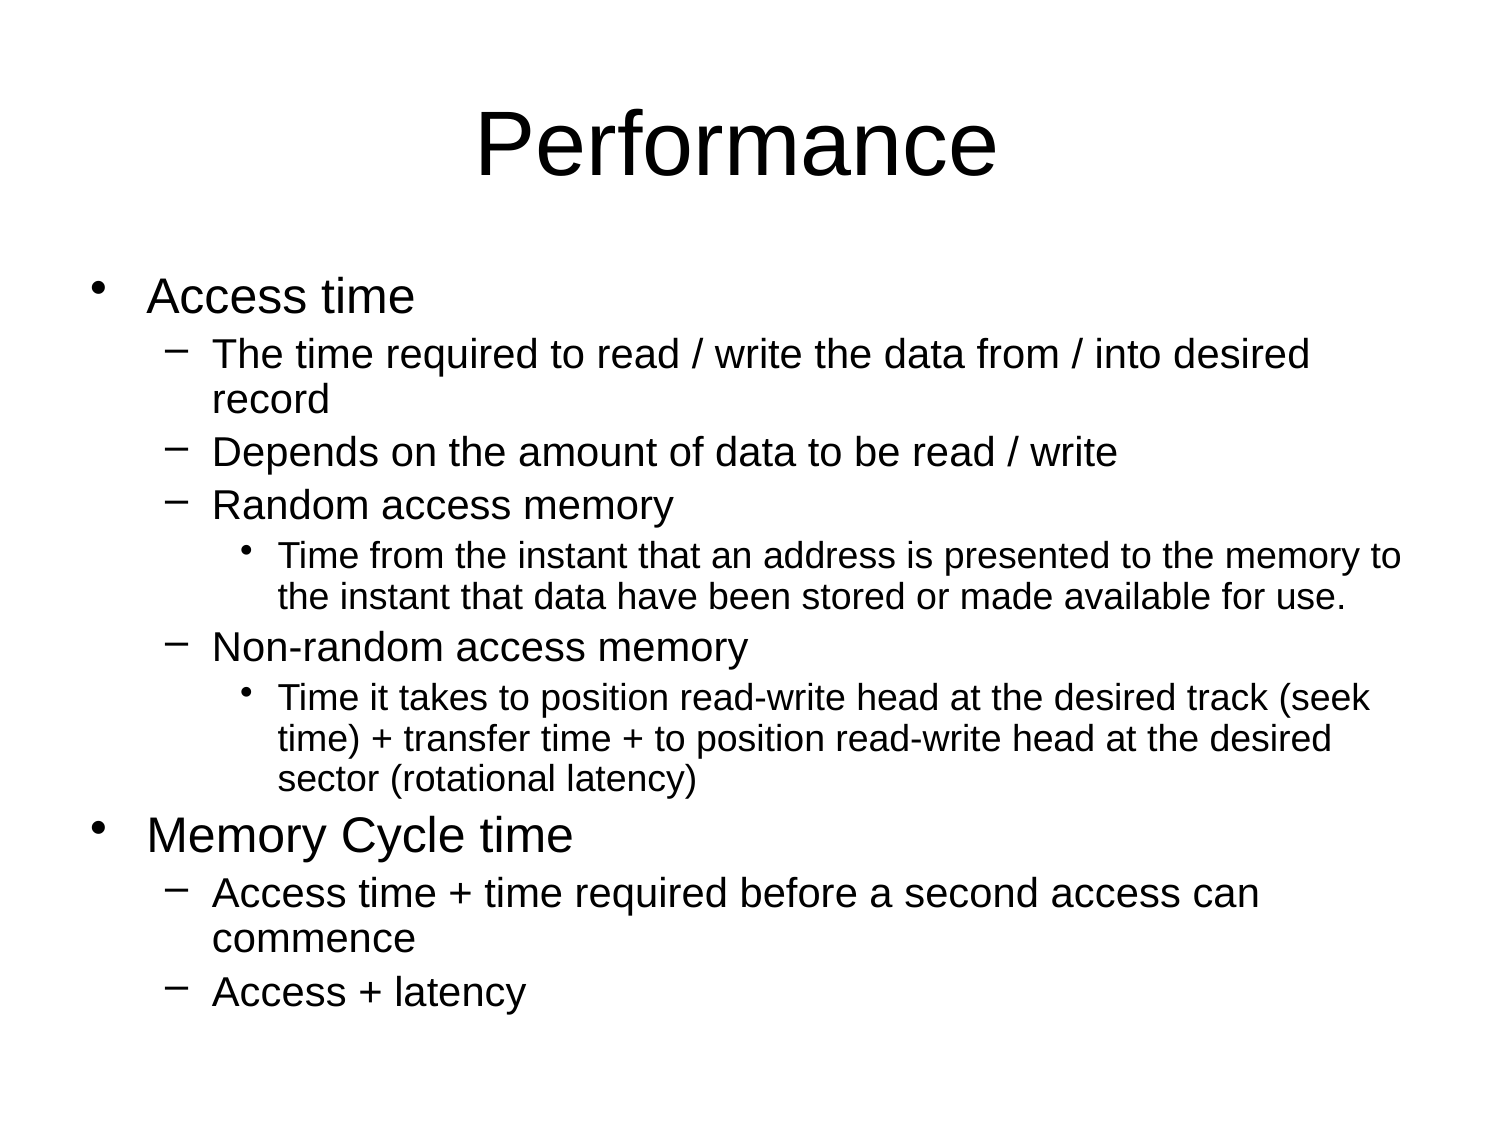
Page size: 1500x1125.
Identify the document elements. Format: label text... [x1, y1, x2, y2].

list Access time The time required to read / write the data from / into desired record Depends on the amount of data to be read / write Random access memory Time from the instant that an address is presented to the memory to the instant that data have been stored or made available for use. Non-random access memory Time it takes to position read-write head at the desired track (seek time) + transfer time + to position read-write head at the desired sector (rotational latency) Memory Cycle time Access time + time required before a second access can commence Access + latency [74, 262, 1426, 1063]
title Performance [74, 44, 1426, 233]
